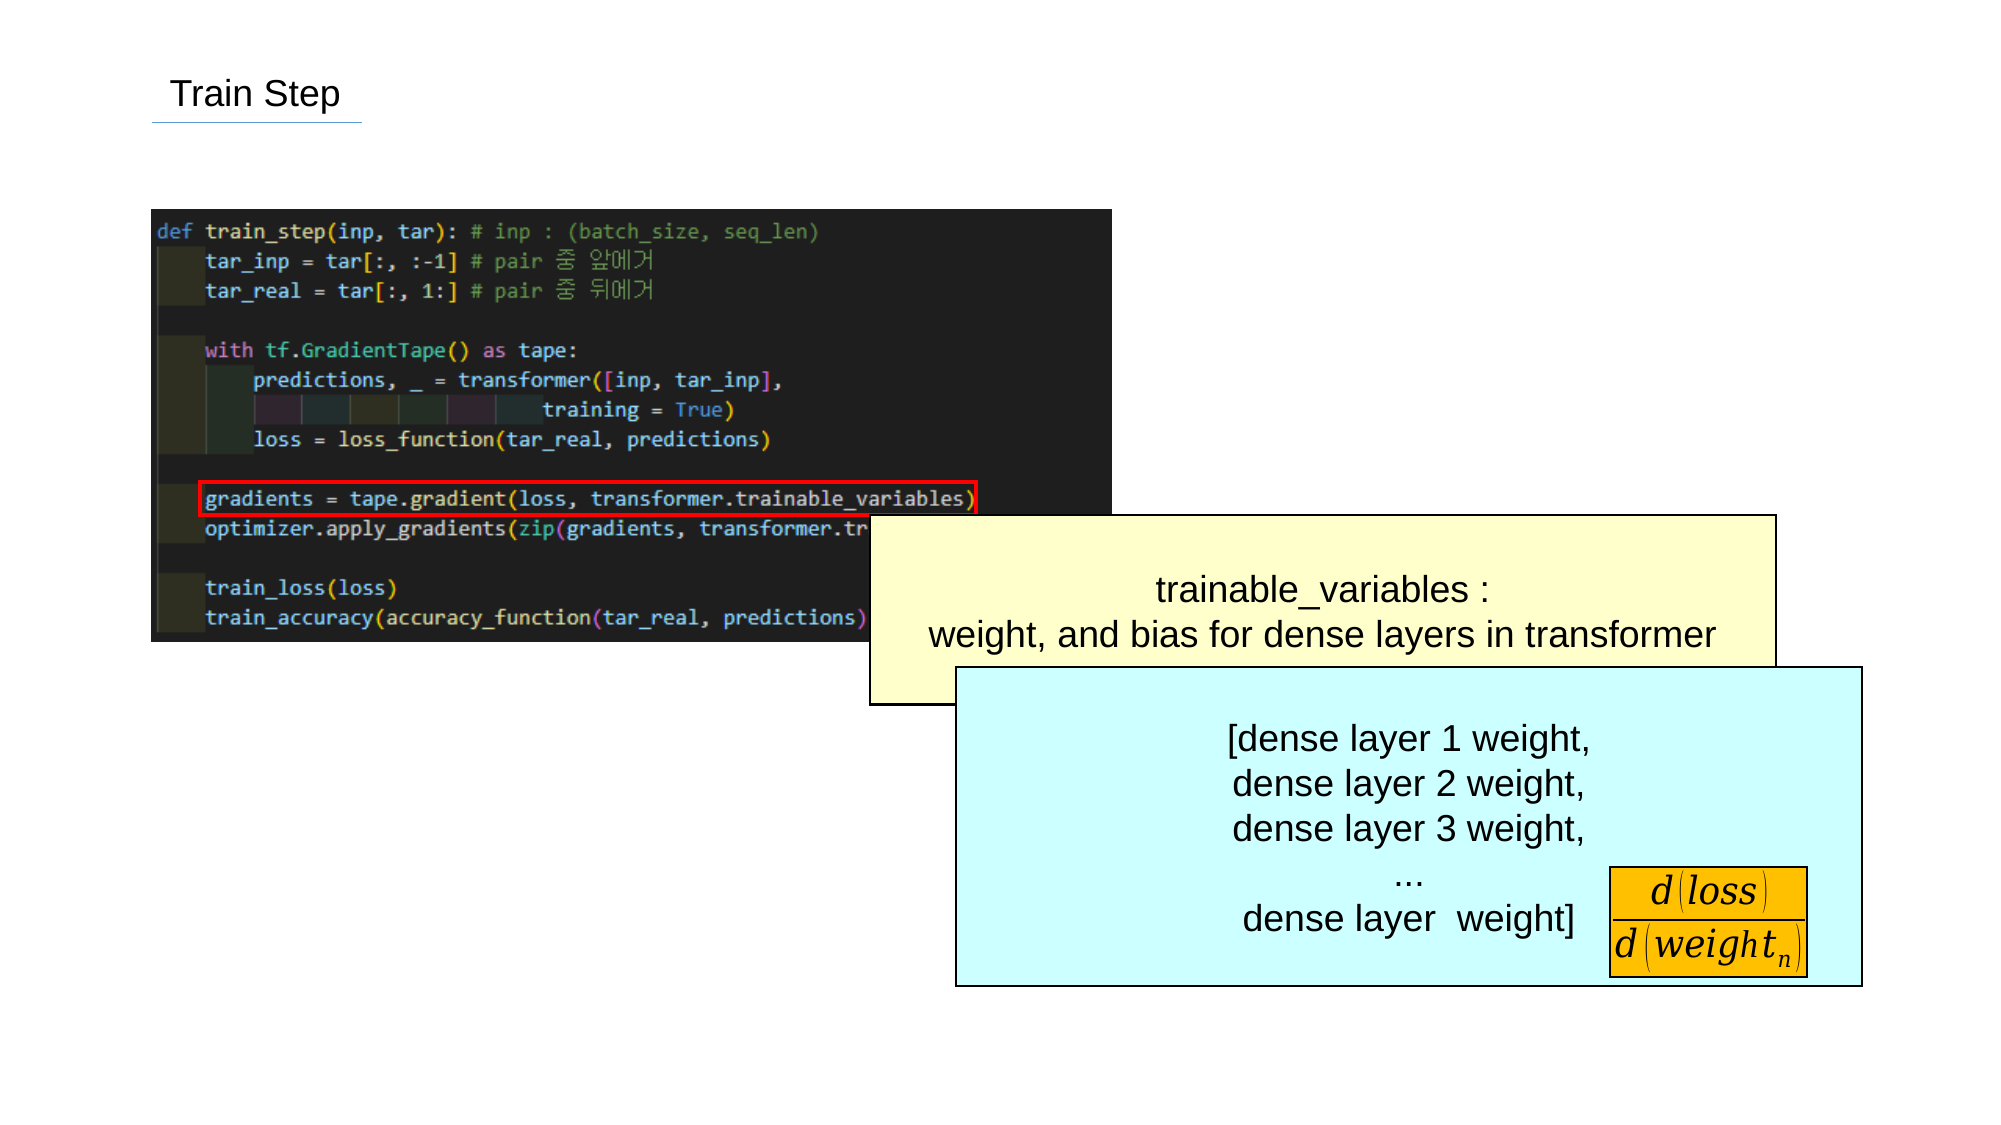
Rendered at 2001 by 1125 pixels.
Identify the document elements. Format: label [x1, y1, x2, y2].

picture [151, 209, 1112, 642]
text_box [869, 514, 1777, 706]
text_box [151, 61, 1009, 123]
